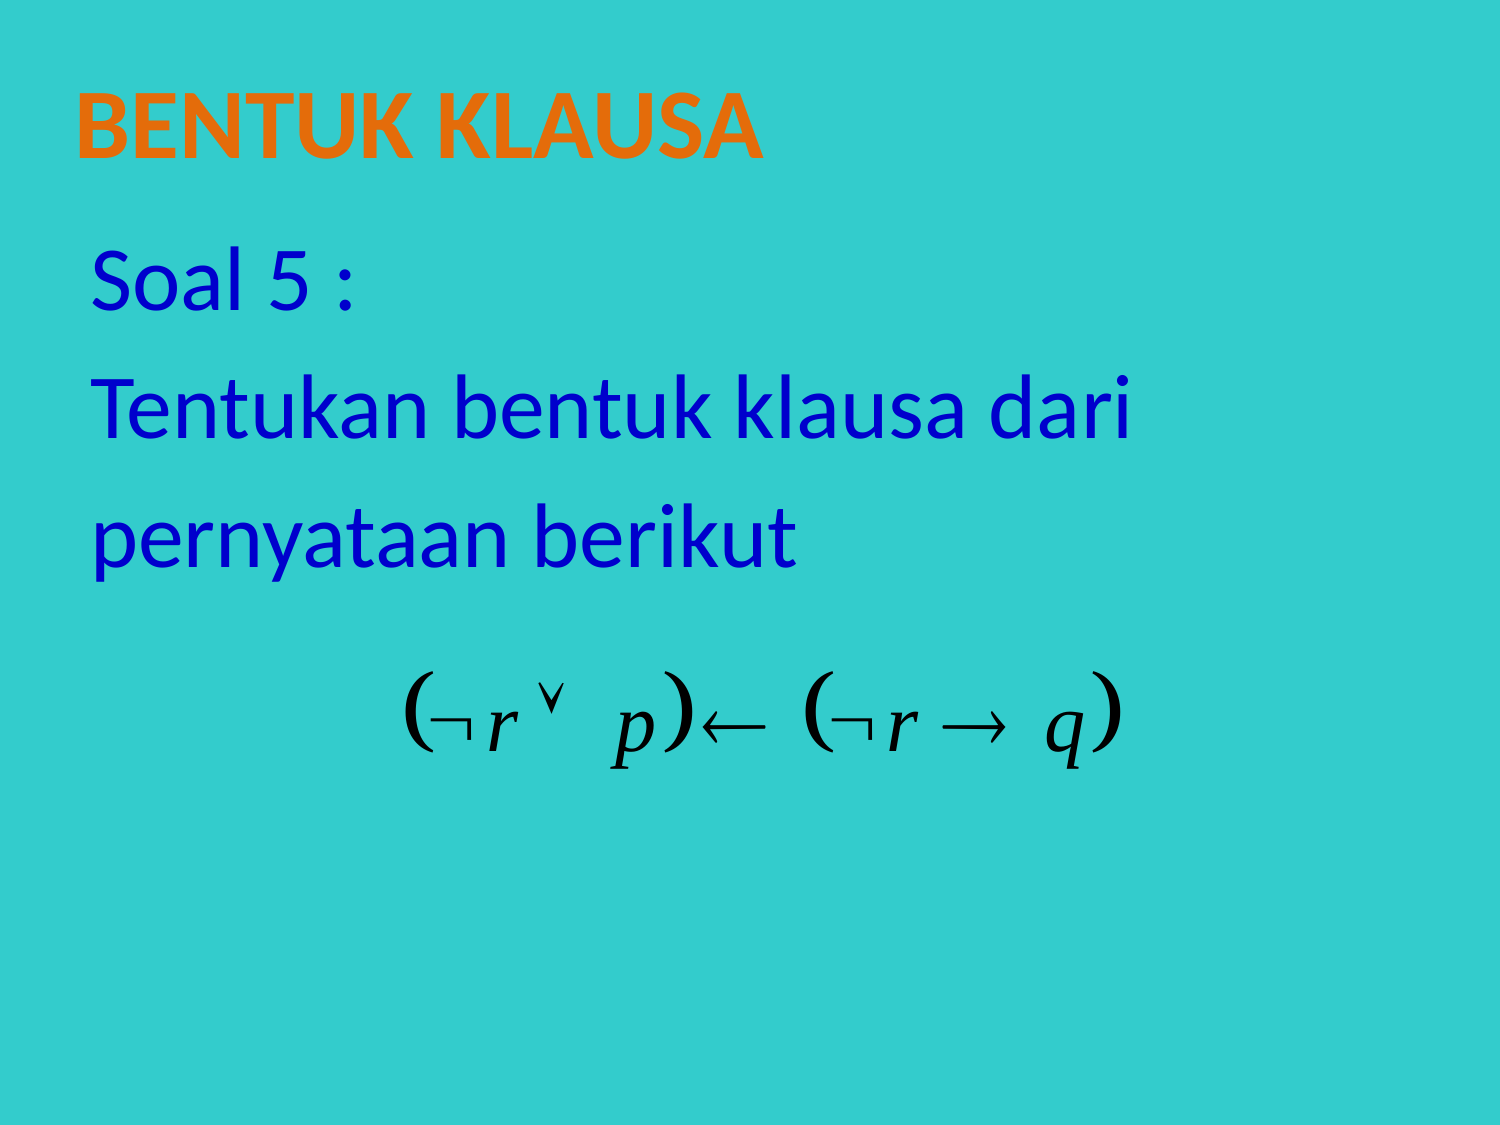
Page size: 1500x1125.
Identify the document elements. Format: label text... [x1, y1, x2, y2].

text_box Bentuk klausa [59, 51, 781, 187]
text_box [391, 667, 1126, 787]
list Soal 5 : Tentukan bentuk klausa dari pernyataan berikut [75, 210, 1425, 1055]
